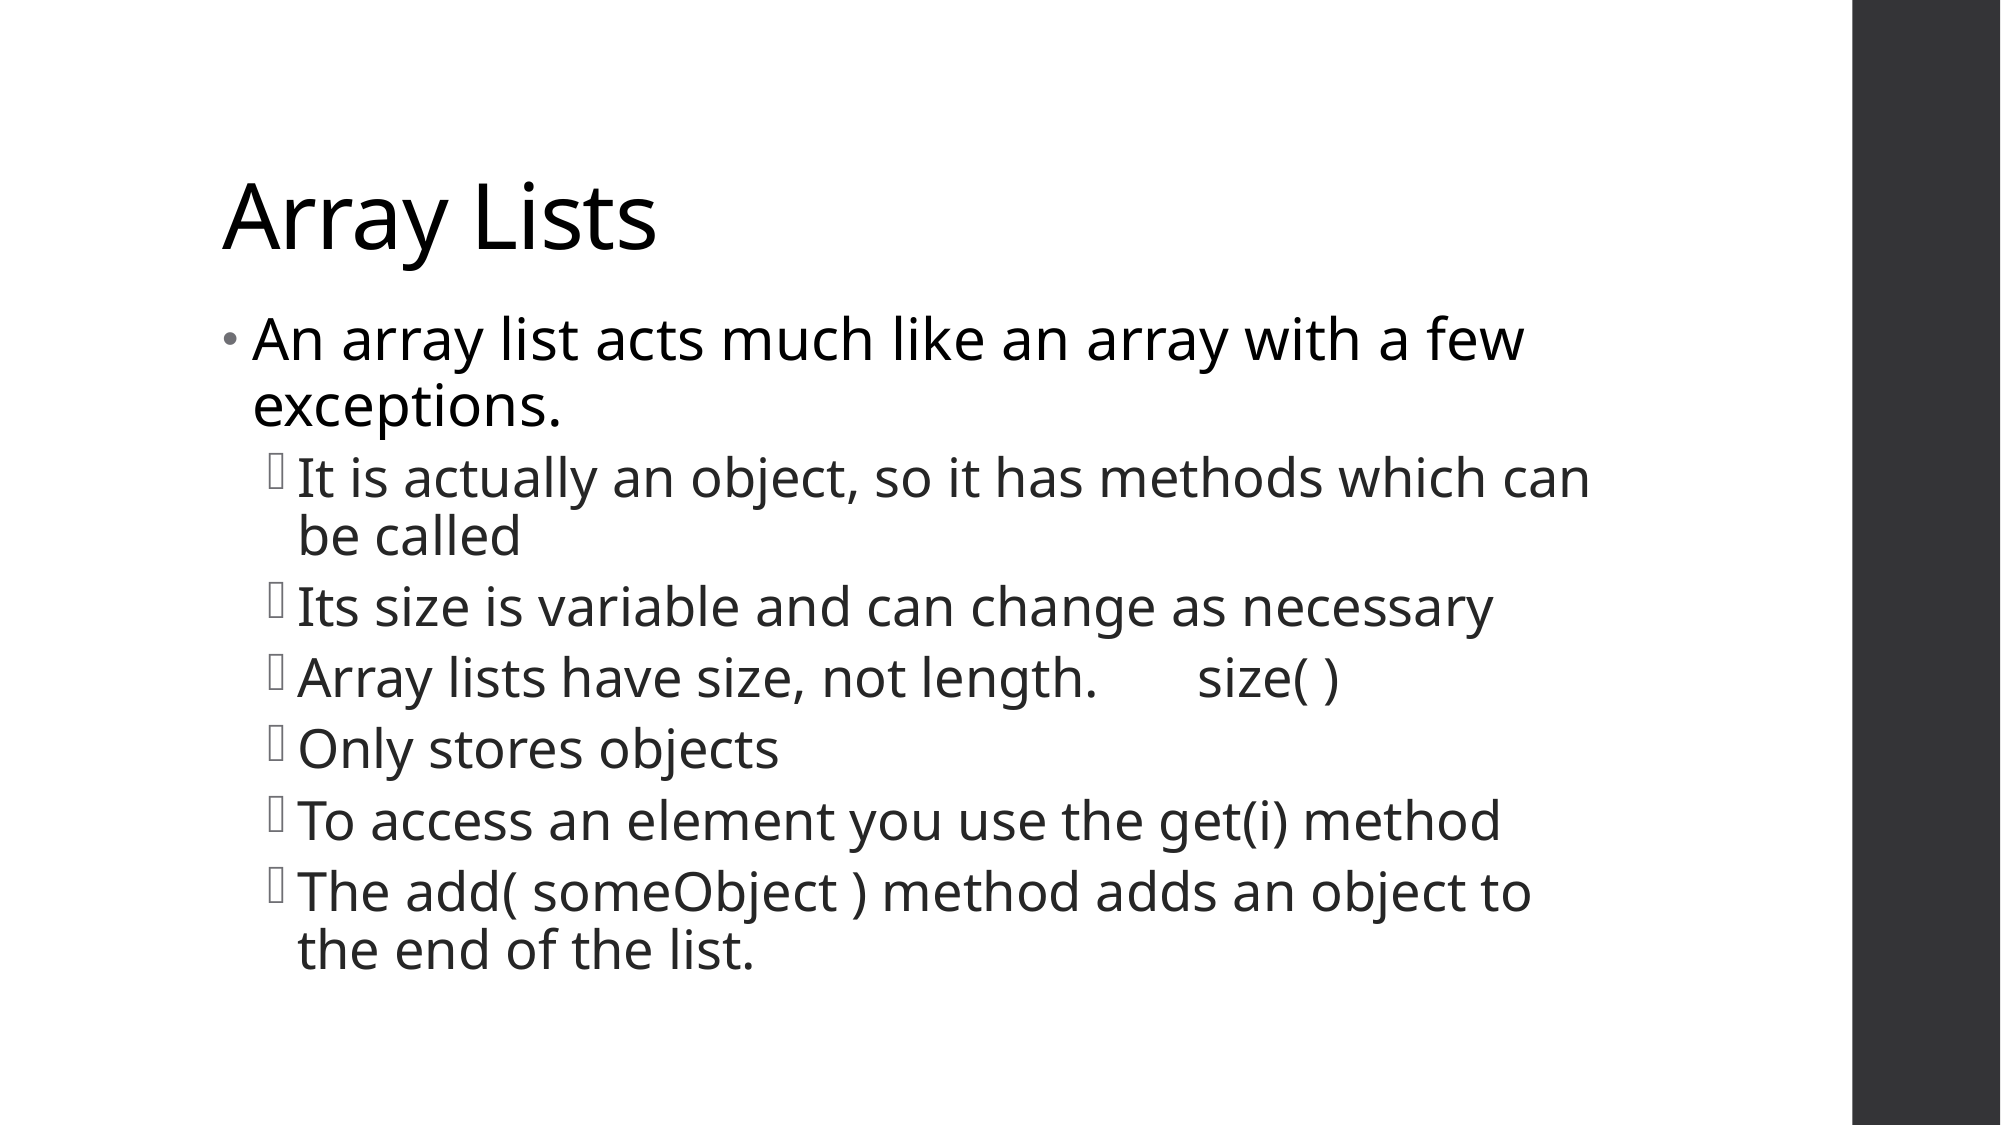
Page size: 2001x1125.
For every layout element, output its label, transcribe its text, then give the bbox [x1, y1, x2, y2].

list An array list acts much like an array with a few exceptions. It is actually an object, so it has methods which can be called Its size is variable and can change as necessary Array lists have size, not length. size( ) Only stores objects To access an element you use the get(i) method The add( someObject ) method adds an object to the end of the list. [206, 299, 1617, 1014]
title Array Lists [206, 60, 1797, 278]
